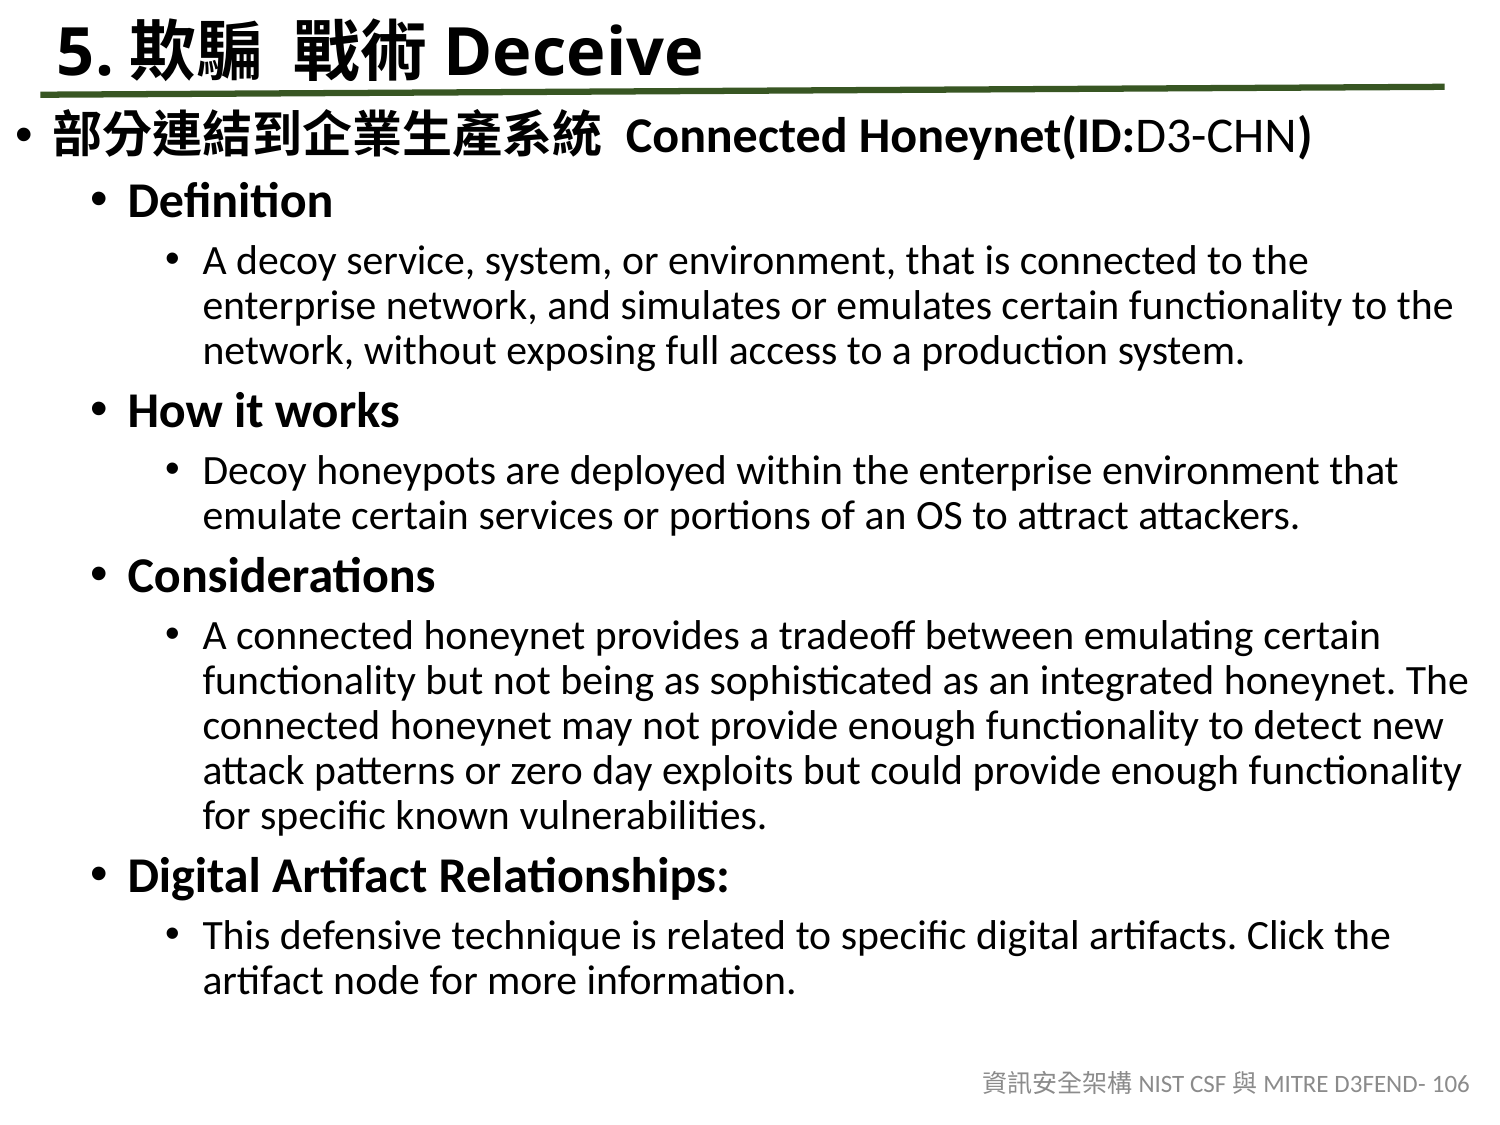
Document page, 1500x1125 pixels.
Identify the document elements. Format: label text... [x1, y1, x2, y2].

slide_number 資訊安全架構NIST CSF與MITRE D3FEND- 106 [922, 1061, 1486, 1103]
title 5.欺騙 戰術Deceive [41, 18, 1336, 90]
list 部分連結到企業生產系統 Connected Honeynet(ID:D3-CHN) Definition A decoy service, system, or environment, that is connected to the enterprise network, and simulates or emulates certain functionality to the network, without exposing full access to a production system. How it works Decoy honeypots are deployed within the enterprise environment that emulate certain services or portions of an OS to attract attackers. Considerations A connected honeynet provides a tradeoff between emulating certain functionality but not being as sophisticated as an integrated honeynet. The connected honeynet may not provide enough functionality to detect new attack patterns or zero day exploits but could provide enough functionality for specific known vulnerabilities. Digital Artifact Relationships: This defensive technique is related to specific digital artifacts. Click the artifact node for more information. [0, 102, 1500, 1125]
